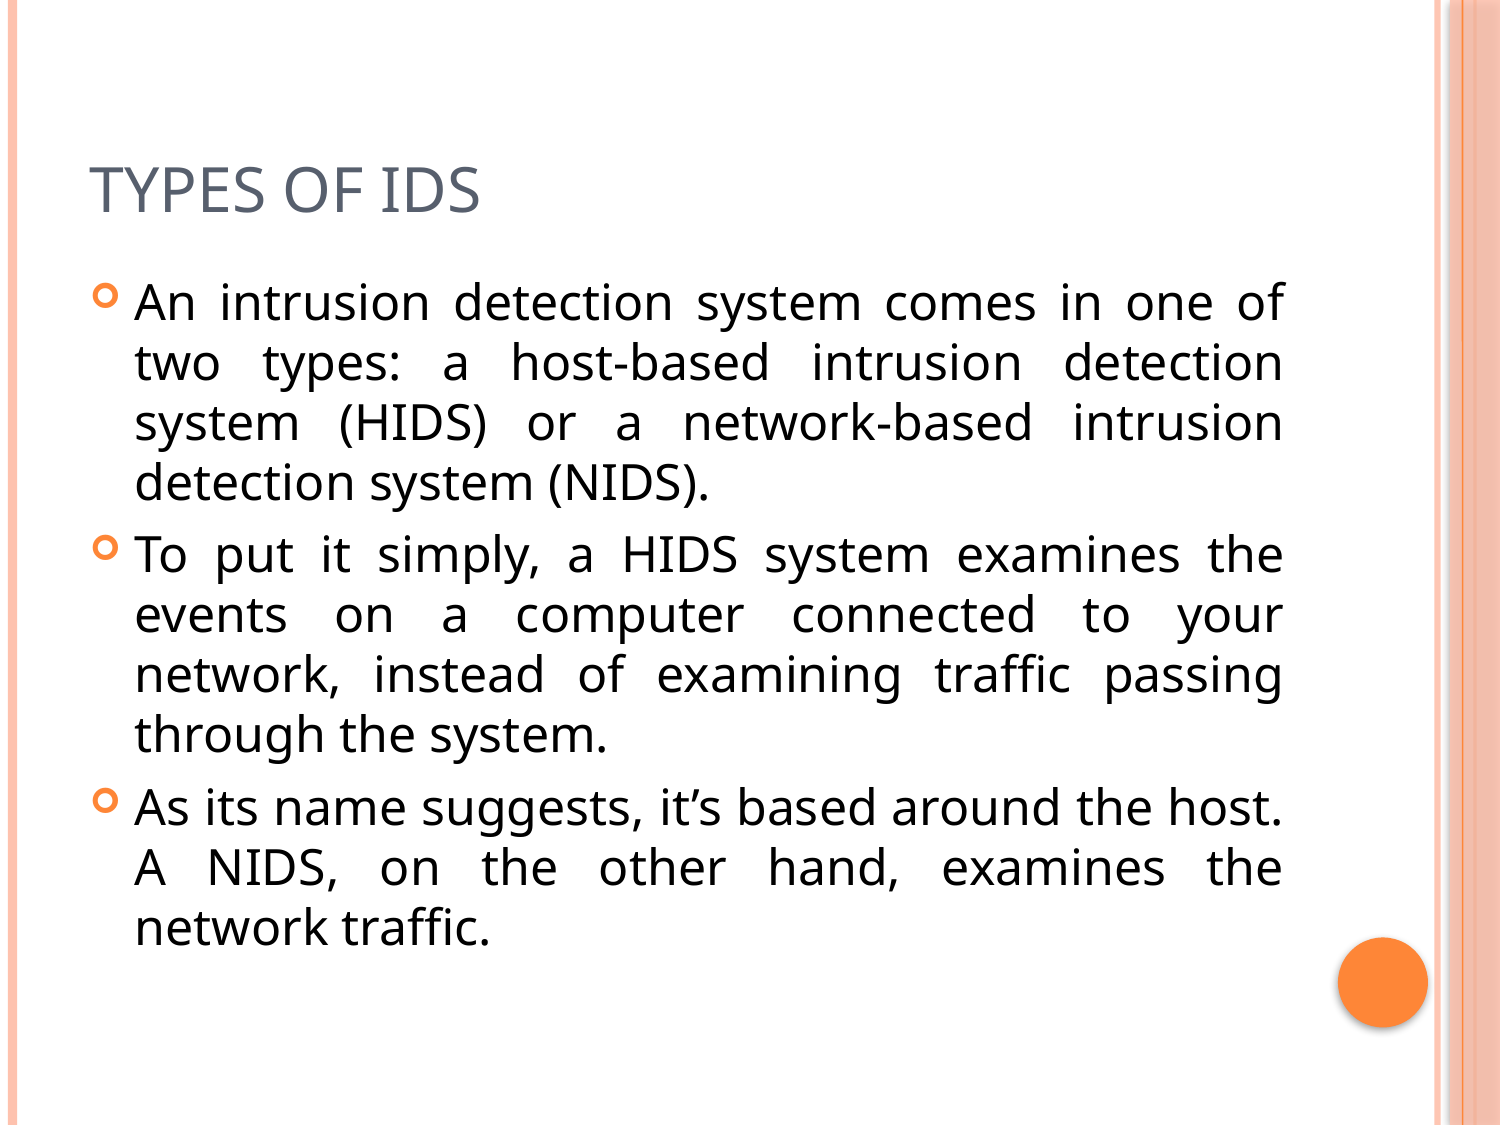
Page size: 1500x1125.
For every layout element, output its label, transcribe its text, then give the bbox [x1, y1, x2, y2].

list An intrusion detection system comes in one of two types: a host-based intrusion detection system (HIDS) or a network-based intrusion detection system (NIDS). To put it simply, a HIDS system examines the events on a computer connected to your network, instead of examining traffic passing through the system. As its name suggests, it’s based around the host. A NIDS, on the other hand, examines the network traffic. [75, 262, 1300, 1062]
title Types of IDS [75, 45, 1300, 233]
